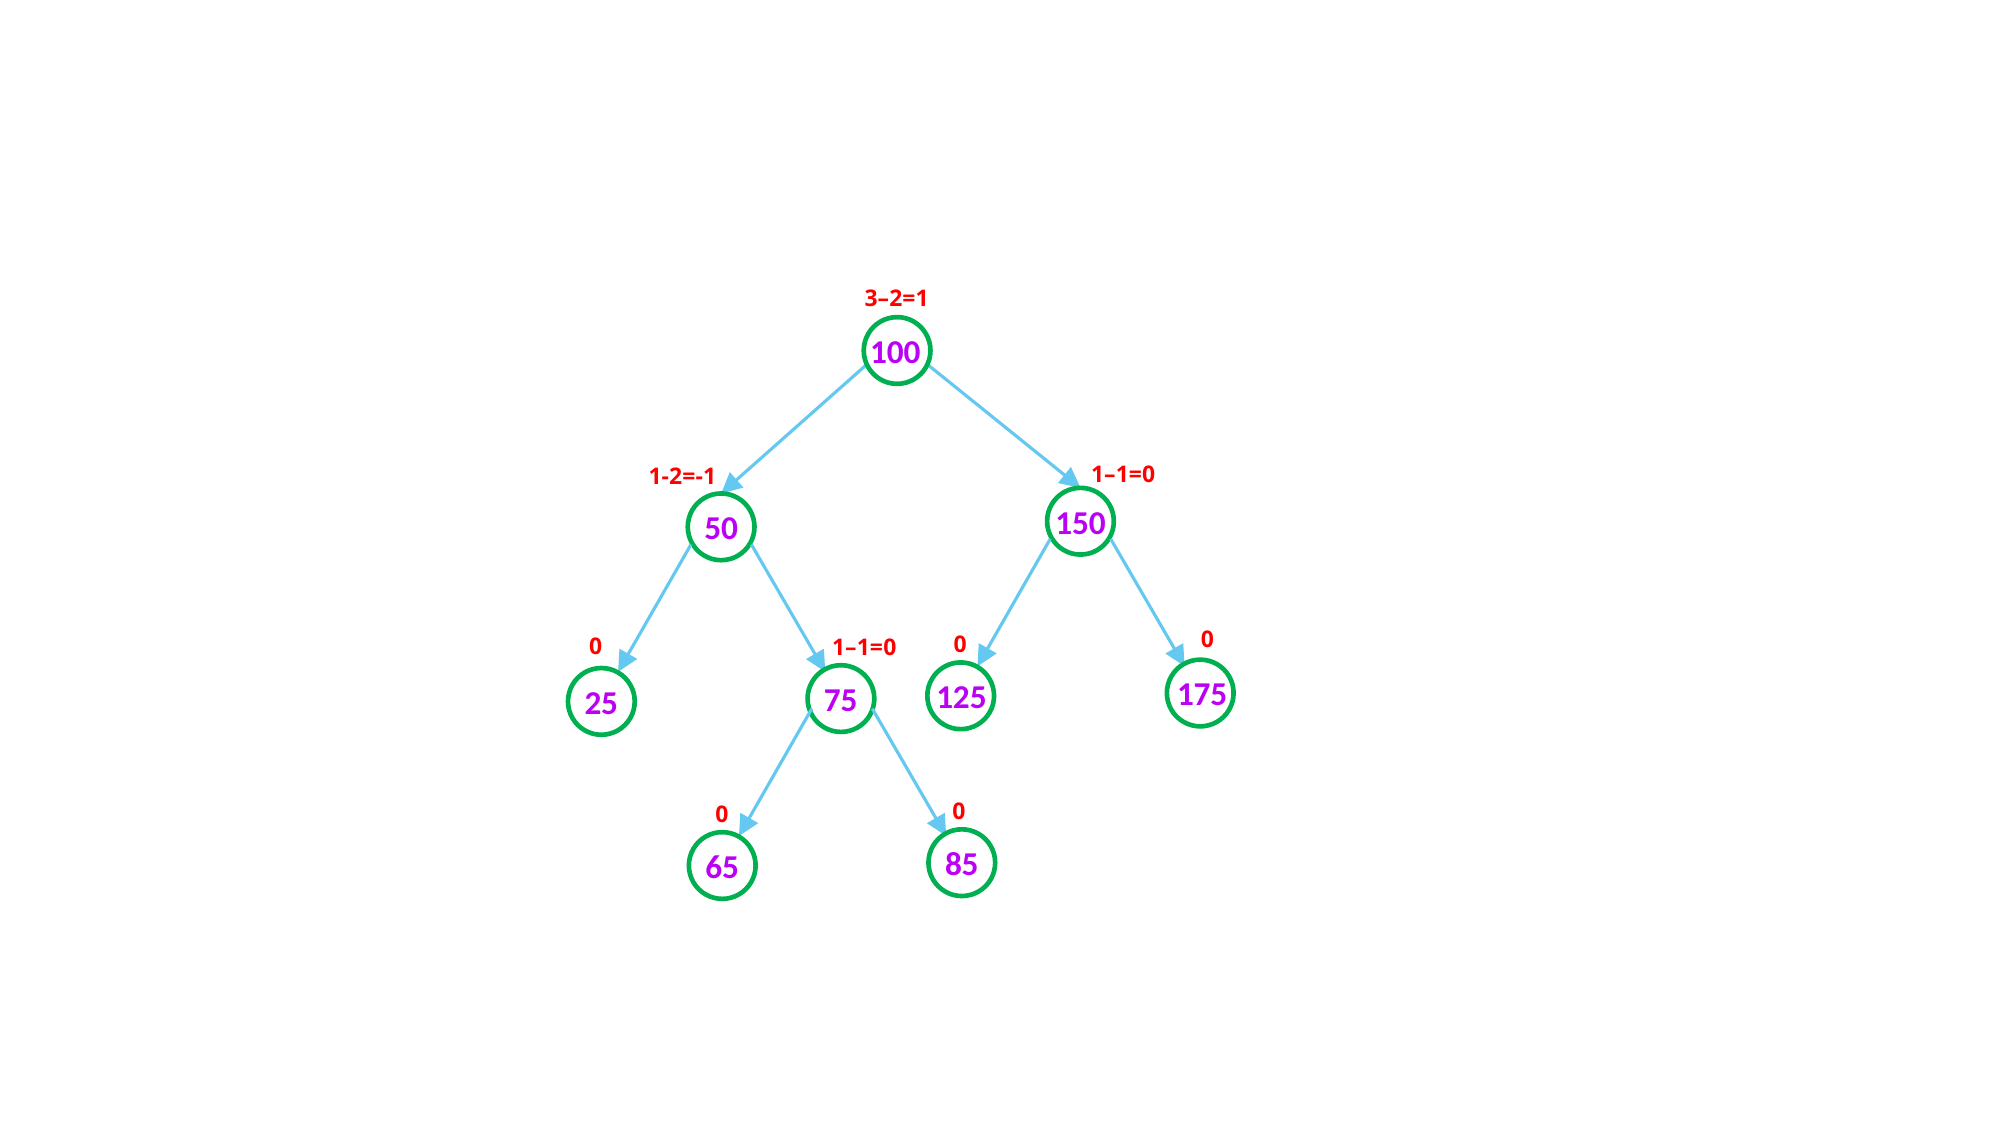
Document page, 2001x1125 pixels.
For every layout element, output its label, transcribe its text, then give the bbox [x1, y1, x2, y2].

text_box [854, 317, 937, 384]
text_box 0 [947, 789, 981, 829]
text_box 1-2=-1 [633, 454, 721, 497]
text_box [751, 544, 826, 672]
text_box 0 [700, 792, 739, 832]
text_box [1039, 487, 1122, 555]
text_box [927, 364, 1081, 488]
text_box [928, 829, 996, 897]
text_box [739, 708, 812, 836]
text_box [1110, 538, 1185, 667]
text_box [807, 665, 875, 732]
text_box 1–1=0 [826, 625, 912, 668]
text_box 1–1=0 [1081, 451, 1171, 495]
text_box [1161, 659, 1244, 727]
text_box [618, 544, 691, 672]
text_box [872, 708, 947, 836]
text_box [688, 832, 756, 899]
text_box 0 [938, 622, 977, 662]
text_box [567, 667, 635, 735]
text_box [977, 538, 1051, 667]
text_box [721, 364, 867, 494]
text_box 0 [1186, 616, 1229, 659]
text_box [687, 493, 755, 561]
text_box 3–2=1 [849, 276, 945, 319]
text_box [920, 662, 1003, 730]
text_box 0 [574, 624, 618, 667]
